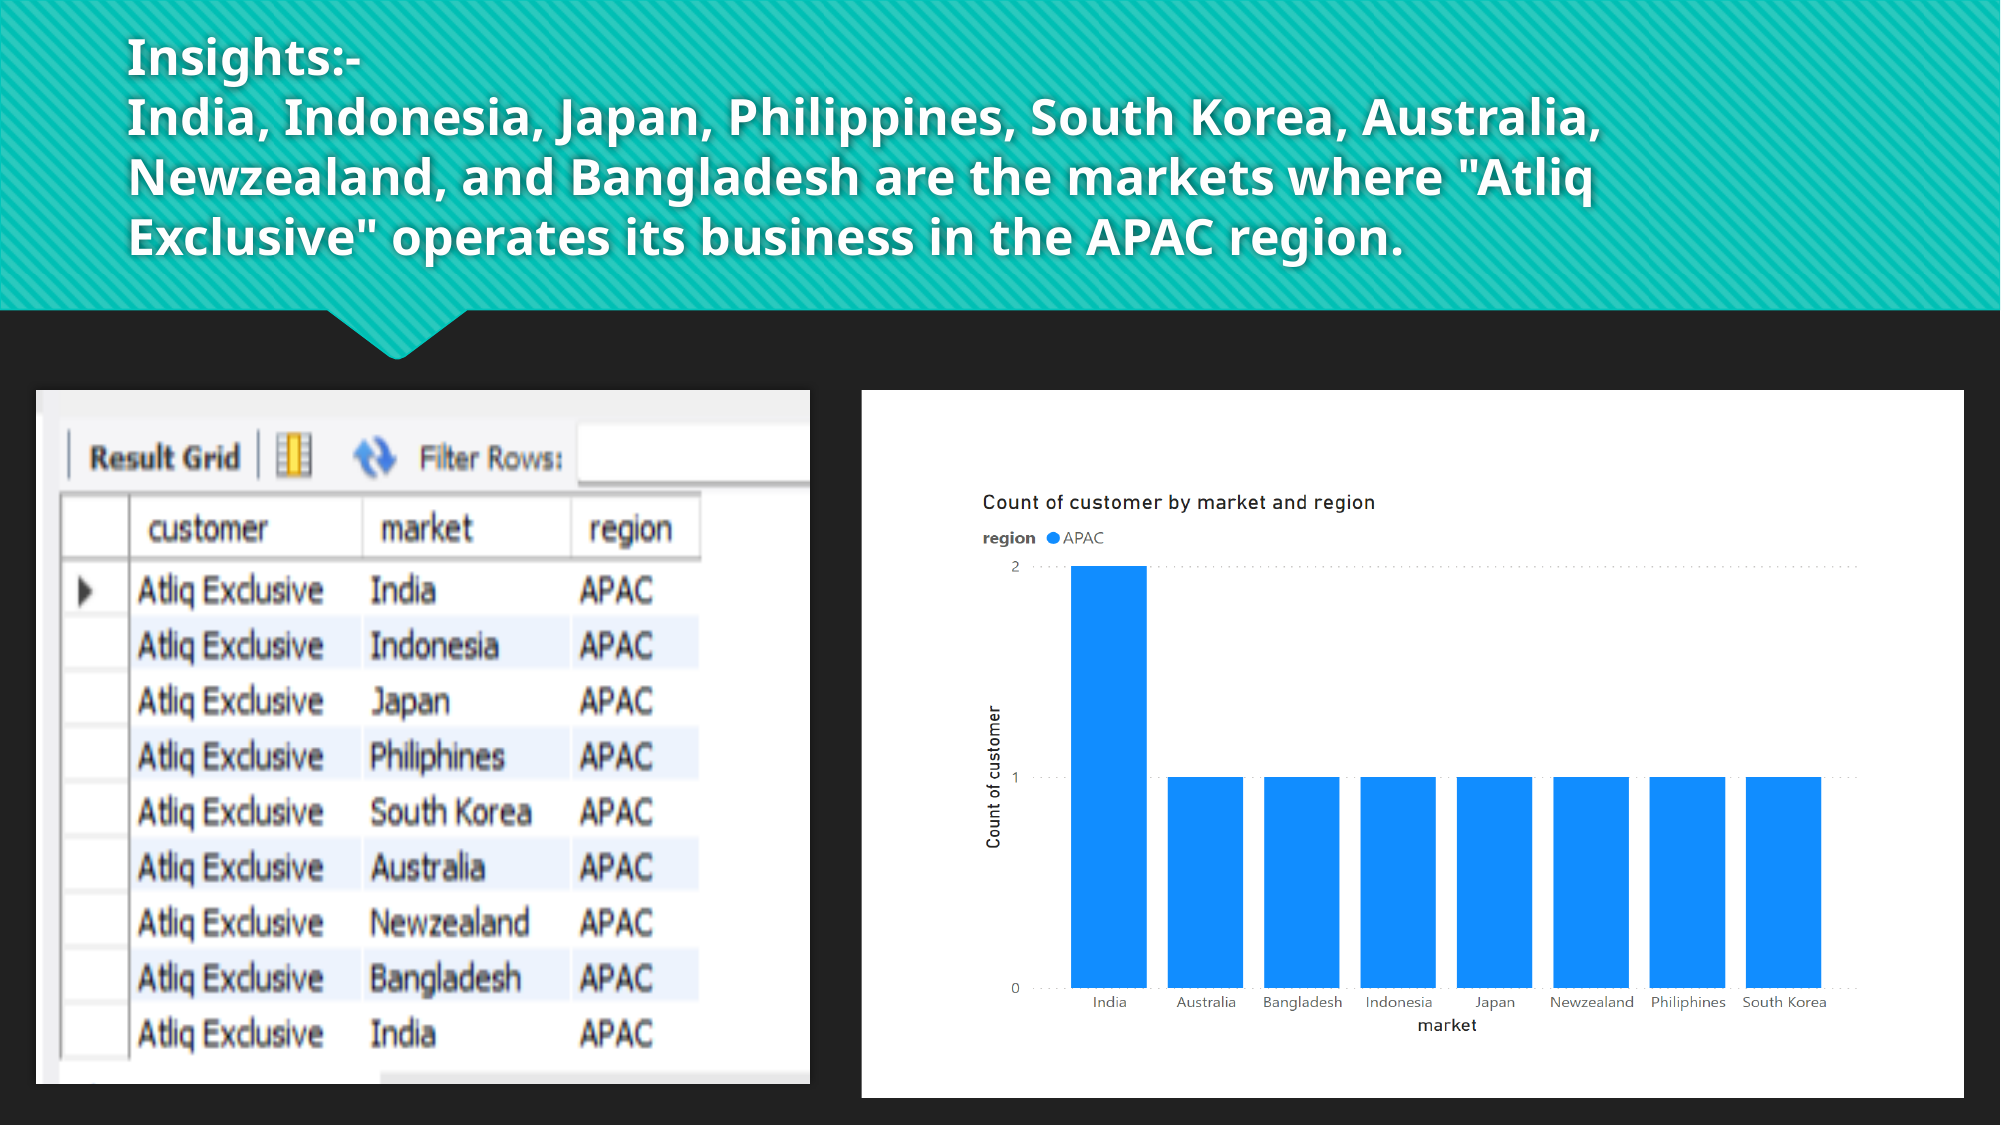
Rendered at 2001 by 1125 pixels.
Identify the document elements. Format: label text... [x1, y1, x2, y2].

title Insights:- India, Indonesia, Japan, Philippines, South Korea, Australia, Newzealand, and Bangladesh are the markets where "Atliq Exclusive" operates its business in the APAC region. [112, 113, 1848, 273]
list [35, 389, 811, 1084]
picture [861, 389, 1965, 1098]
